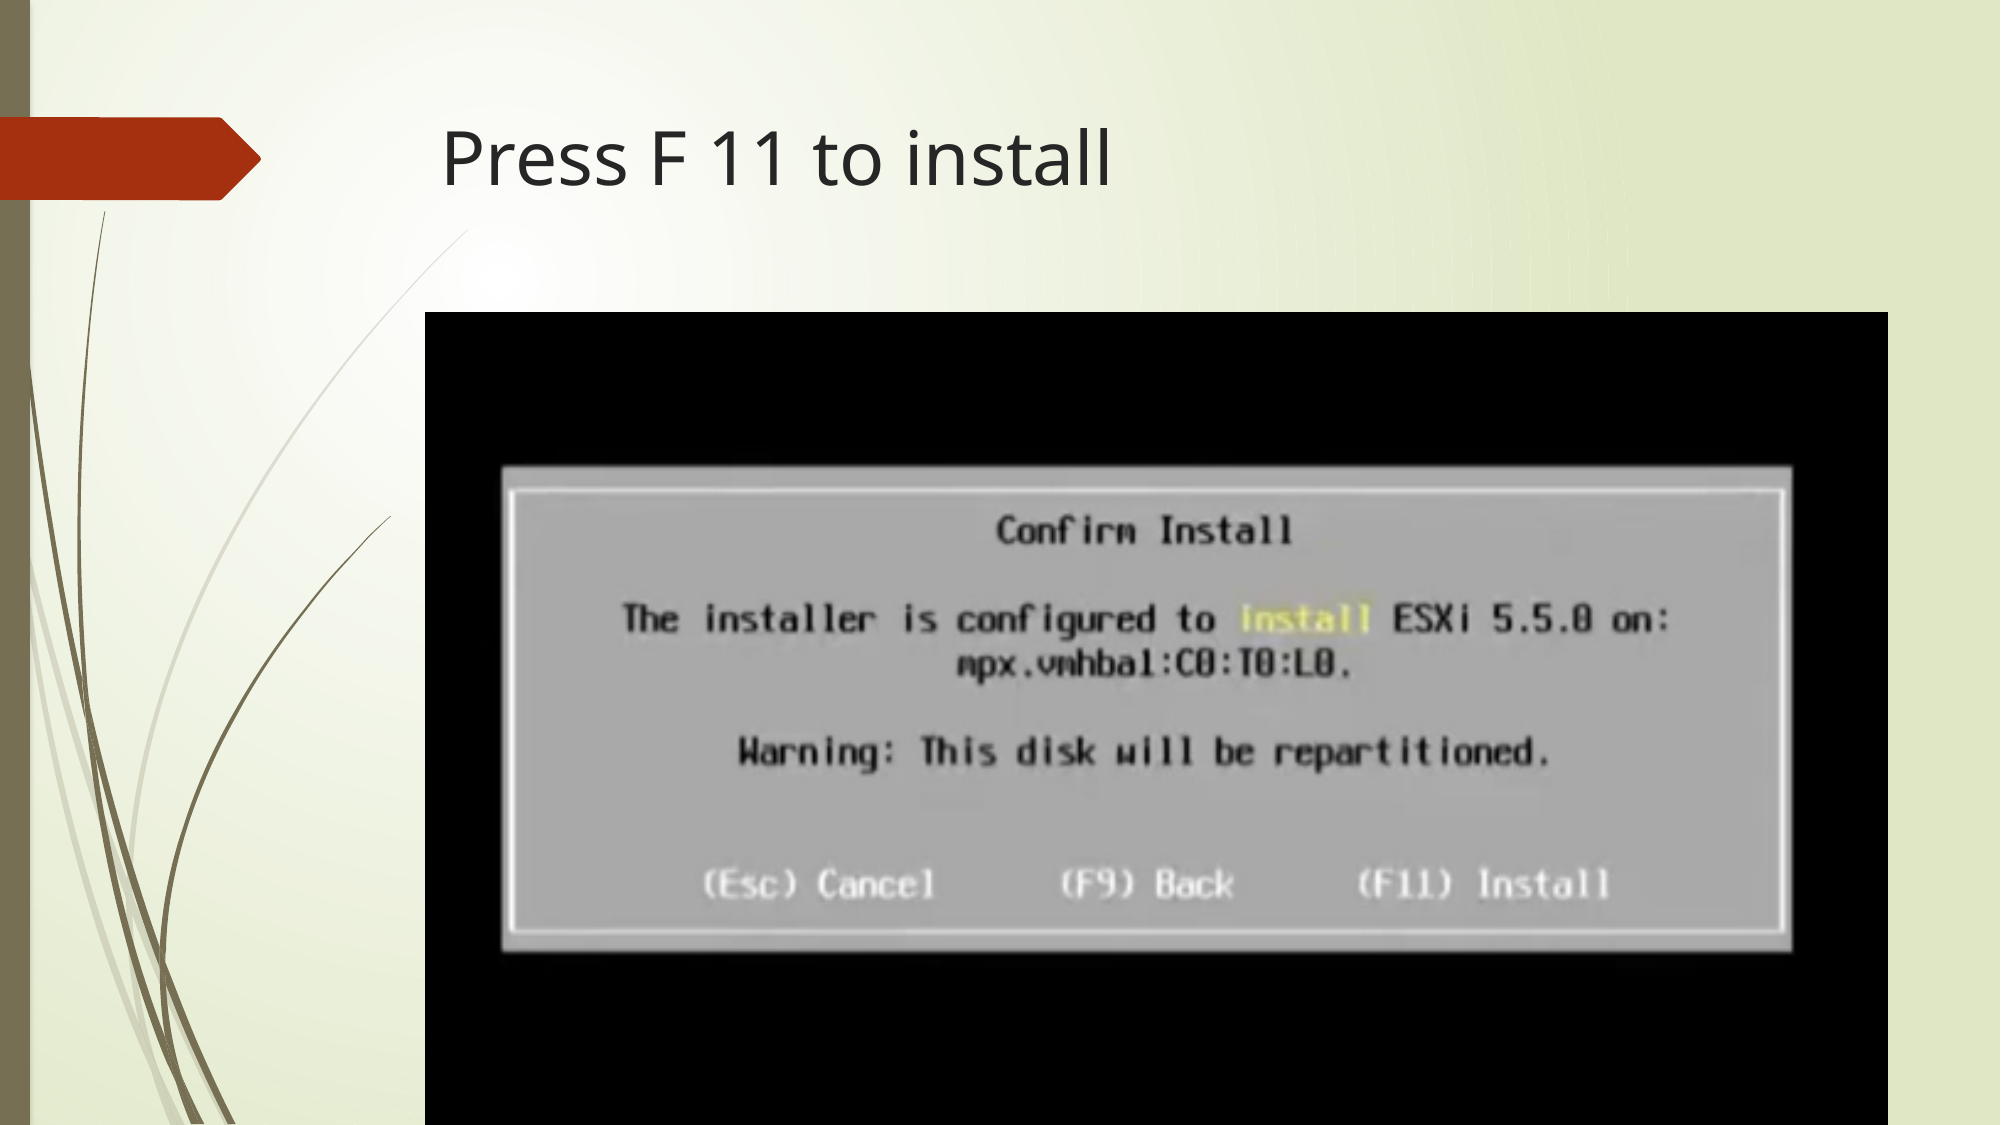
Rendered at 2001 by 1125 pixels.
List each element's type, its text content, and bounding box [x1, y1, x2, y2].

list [425, 312, 1888, 1125]
title Press F 11 to install [425, 102, 1888, 312]
